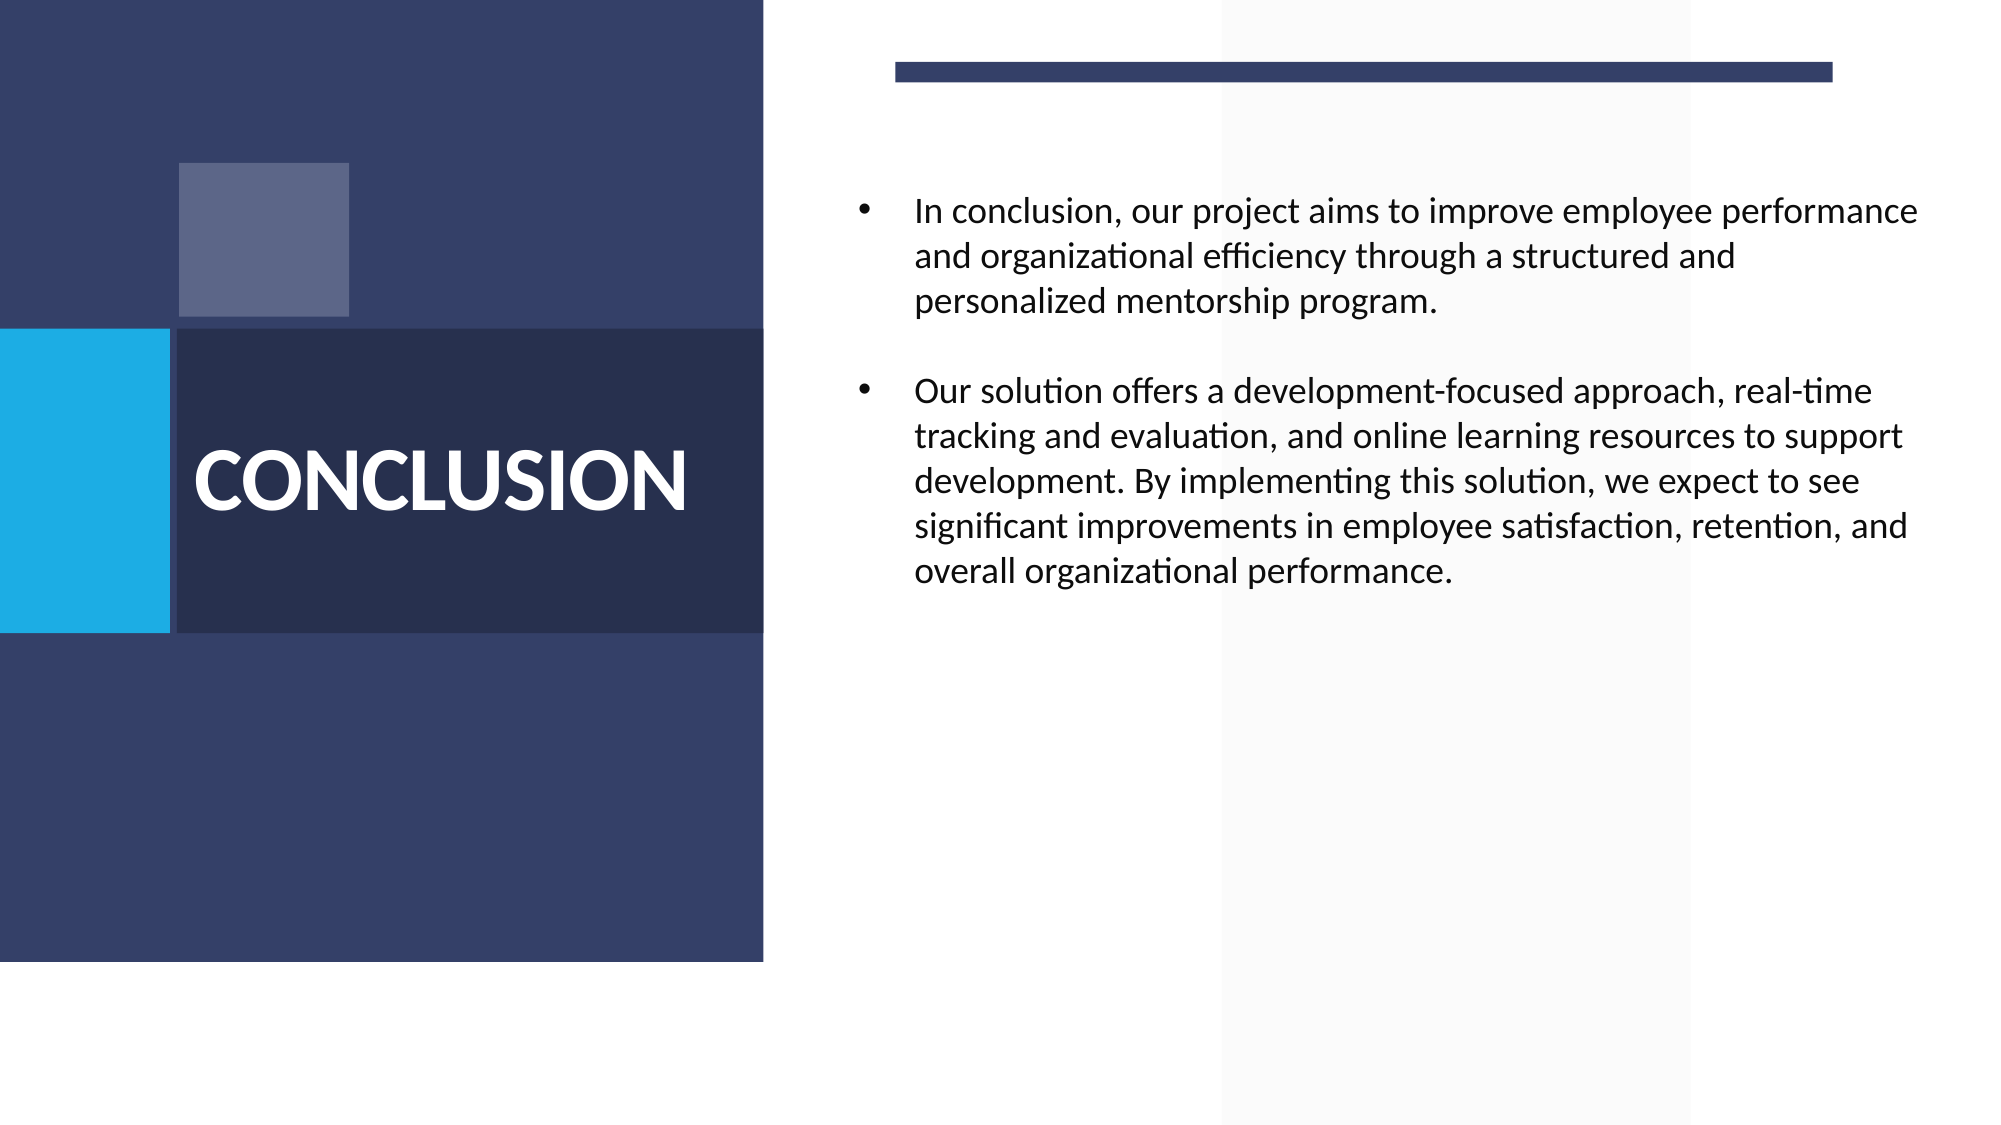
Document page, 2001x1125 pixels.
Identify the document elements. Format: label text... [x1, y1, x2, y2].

title CONCLUSION [179, 309, 723, 653]
text_box In conclusion, our project aims to improve employee performance and organizational efficiency through a structured and personalized mentorship program. Our solution offers a development-focused approach, real-time tracking and evaluation, and online learning resources to support development. By implementing this solution, we expect to see significant improvements in employee satisfaction, retention, and overall organizational performance. [843, 178, 1948, 643]
